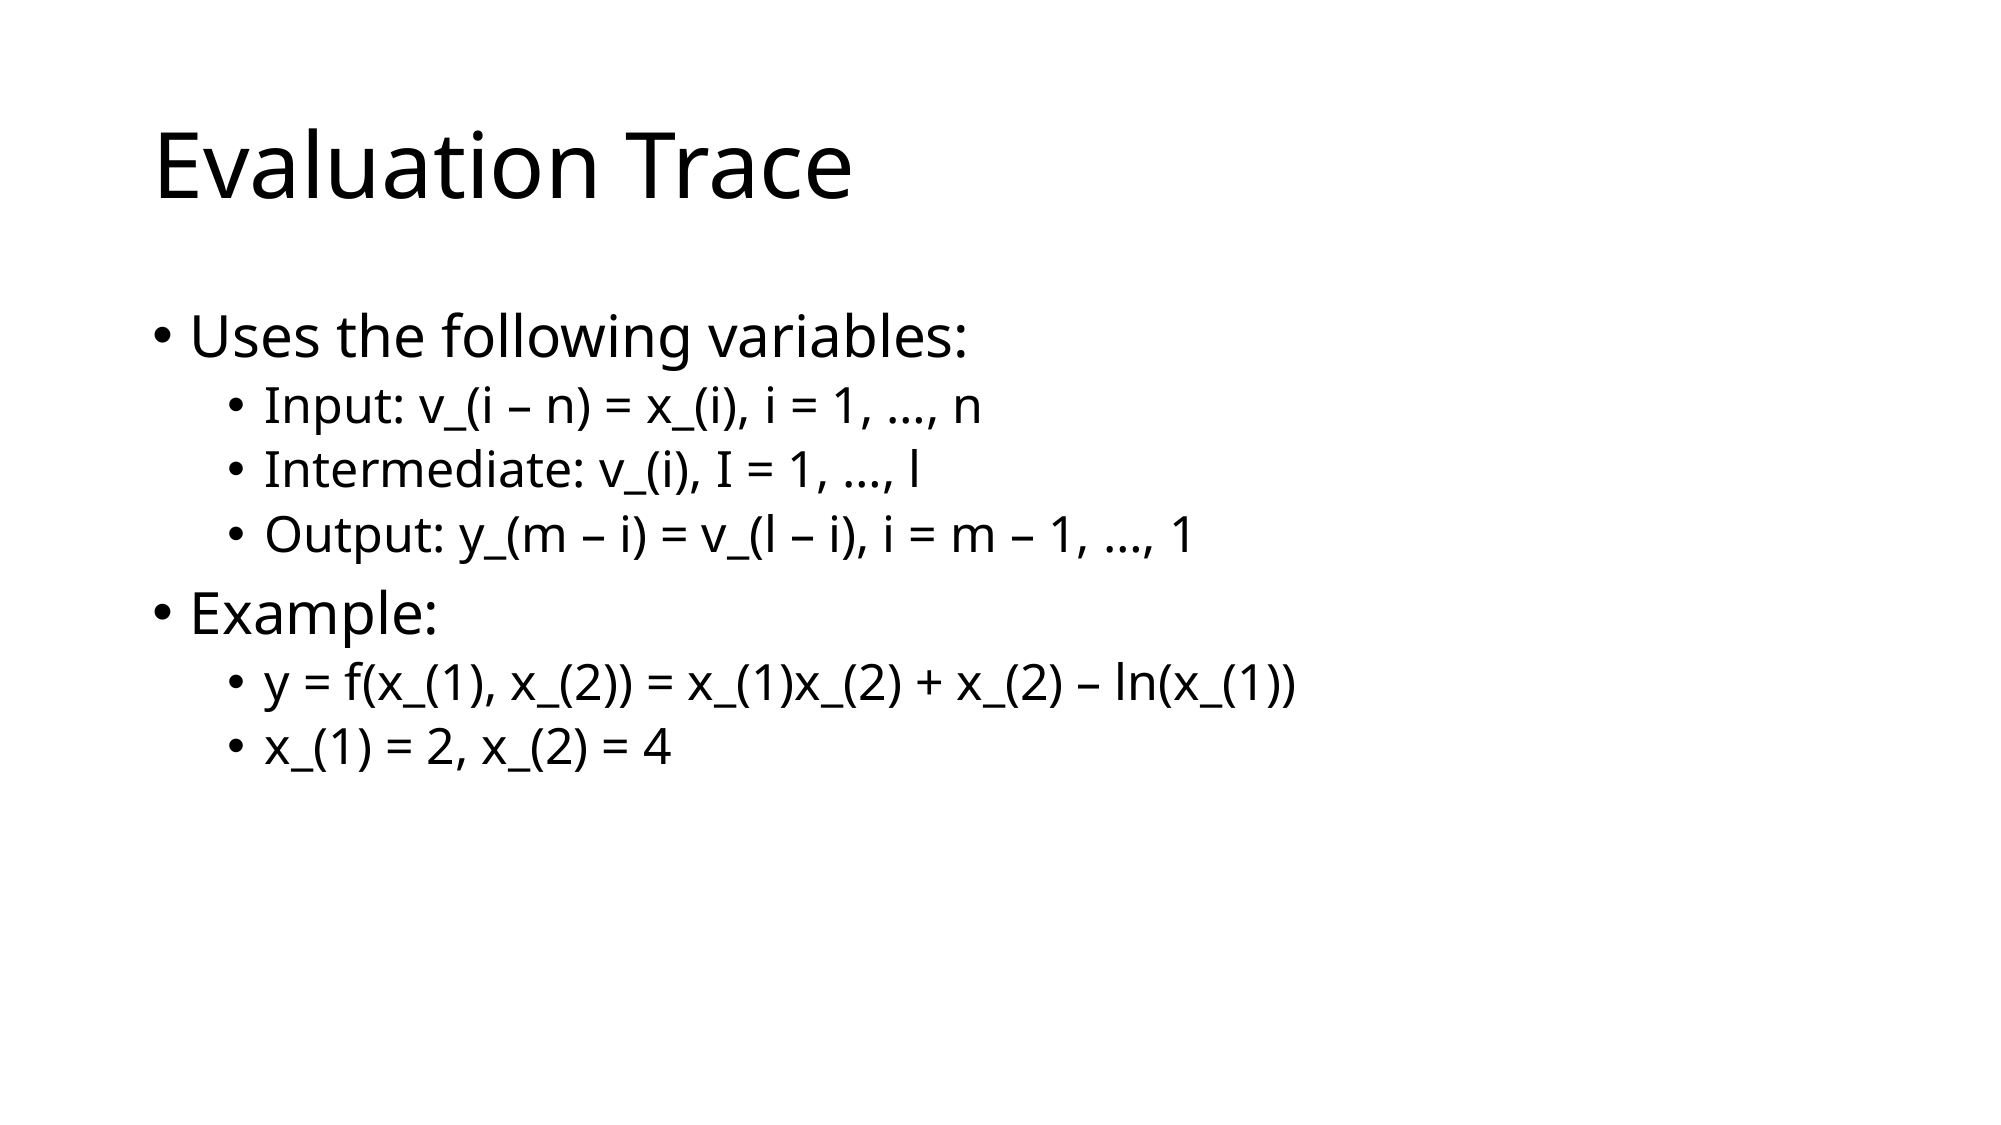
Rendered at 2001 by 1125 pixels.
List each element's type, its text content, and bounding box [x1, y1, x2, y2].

list Uses the following variables: Input: v_(i – n) = x_(i), i = 1, …, n Intermediate: v_(i), I = 1, …, l Output: y_(m – i) = v_(l – i), i = m – 1, …, 1 Example: y = f(x_(1), x_(2)) = x_(1)x_(2) + x_(2) – ln(x_(1)) x_(1) = 2, x_(2) = 4 [137, 299, 1863, 1014]
title Evaluation Trace [137, 59, 1863, 278]
